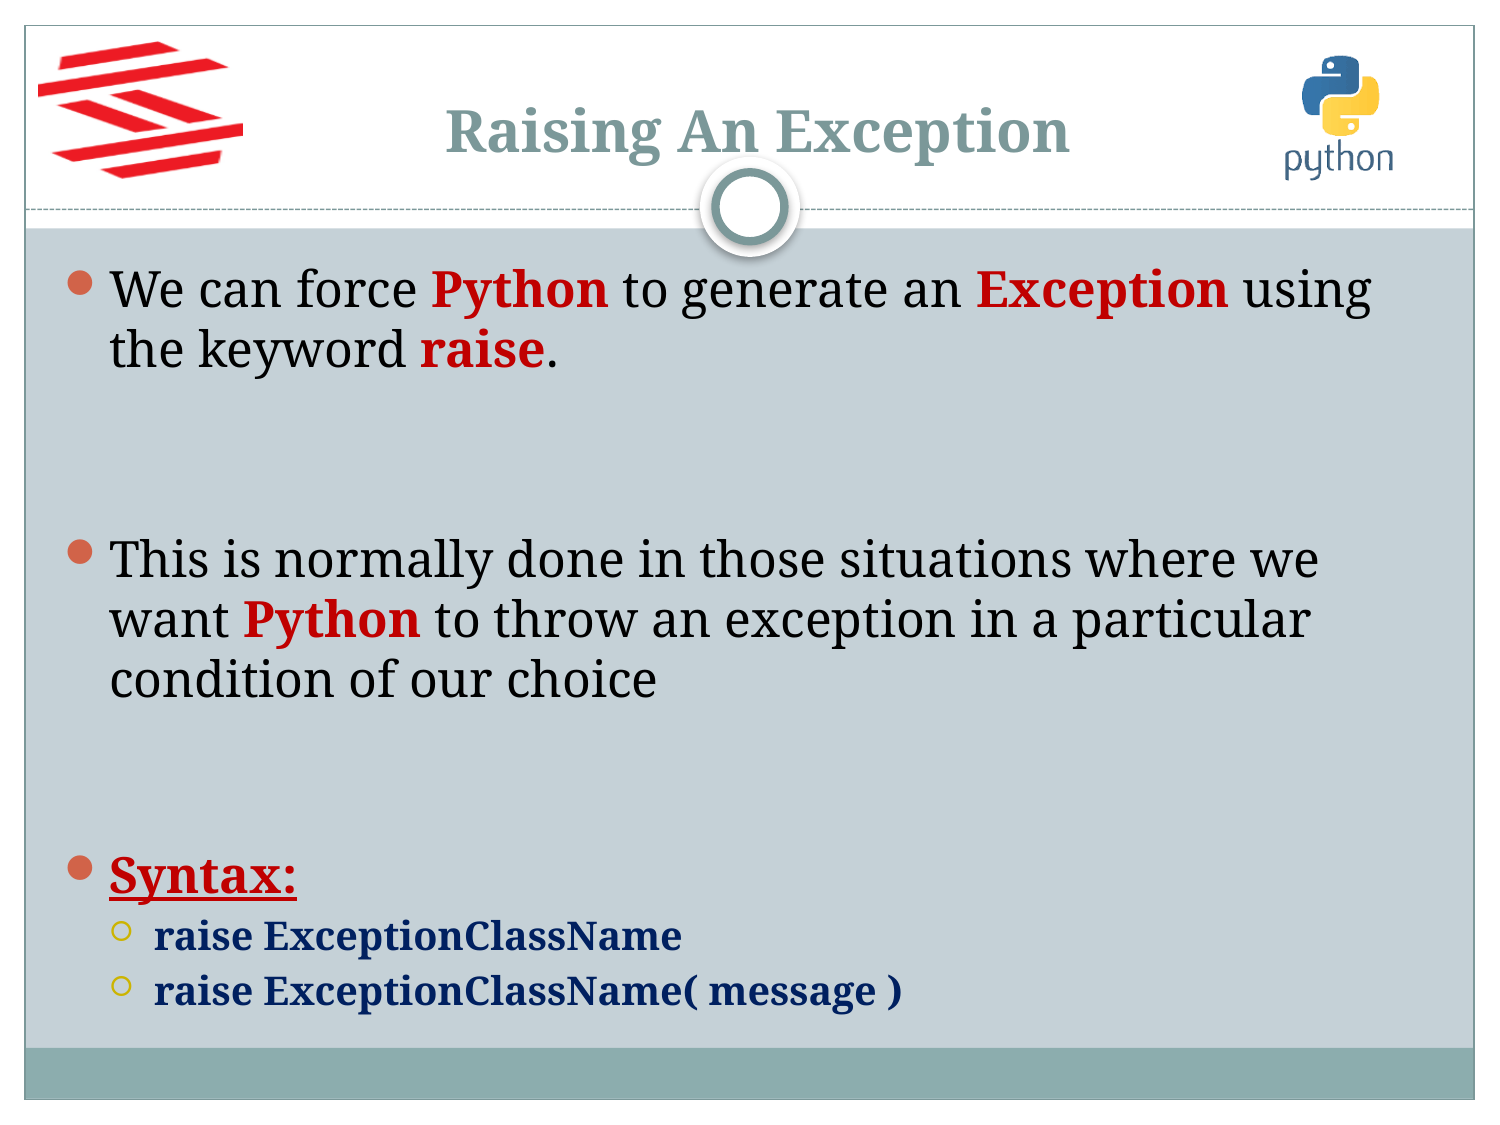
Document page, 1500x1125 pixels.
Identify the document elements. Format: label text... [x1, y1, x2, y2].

picture [37, 40, 243, 185]
list We can force Python to generate an Exception using the keyword raise. This is normally done in those situations where we want Python to throw an exception in a particular condition of our choice Syntax: raise ExceptionClassName raise ExceptionClassName( message ) [49, 250, 1445, 1047]
title Raising An Exception [248, 46, 1459, 172]
picture [1206, 53, 1471, 186]
